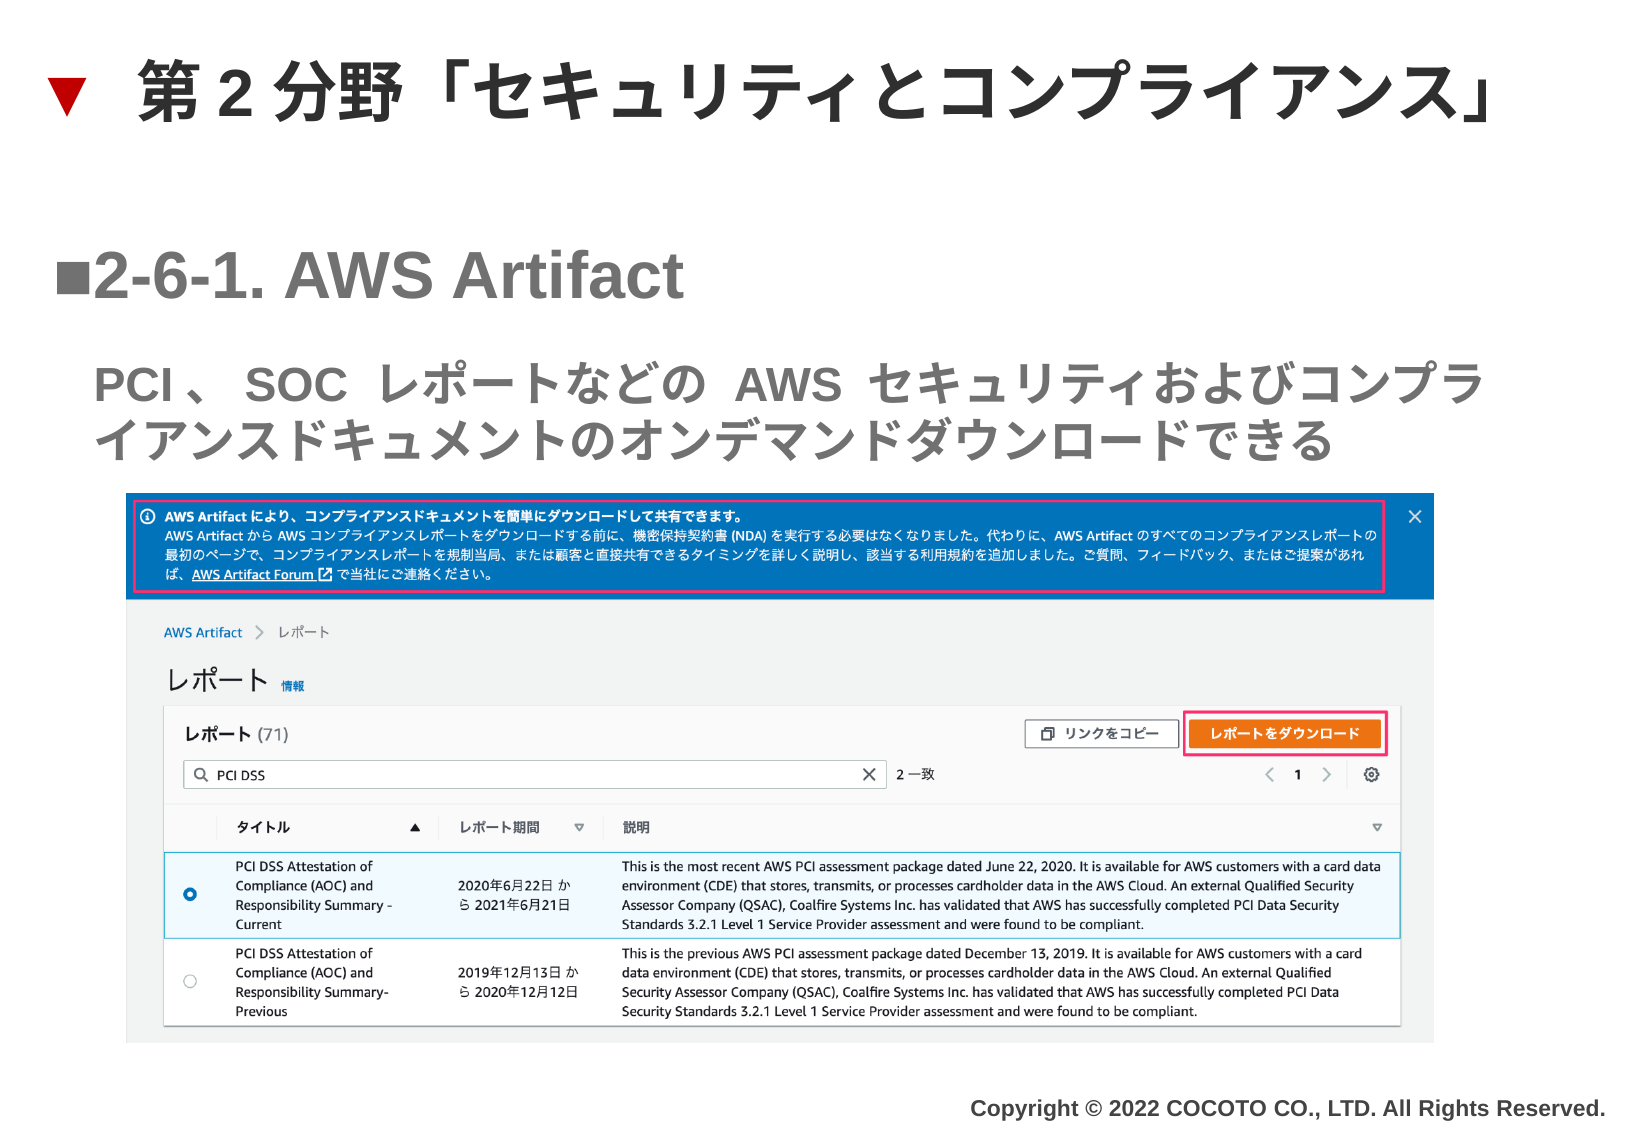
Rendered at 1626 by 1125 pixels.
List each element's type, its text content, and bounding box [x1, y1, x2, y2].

text_box ▼ 第2分野「セキュリティとコンプライアンス」 [19, 31, 1625, 130]
text_box PCI、SOC レポートなどの AWS セキュリティおよびコンプライアンスドキュメントのオンデマンドダウンロードできる [78, 345, 1528, 444]
picture [126, 492, 1434, 1043]
text_box ■2-6-1. AWS Artifact [38, 223, 1618, 322]
text_box Copyright © 2022 COCOTO CO., LTD. All Rights Reserved. [915, 1085, 1618, 1125]
